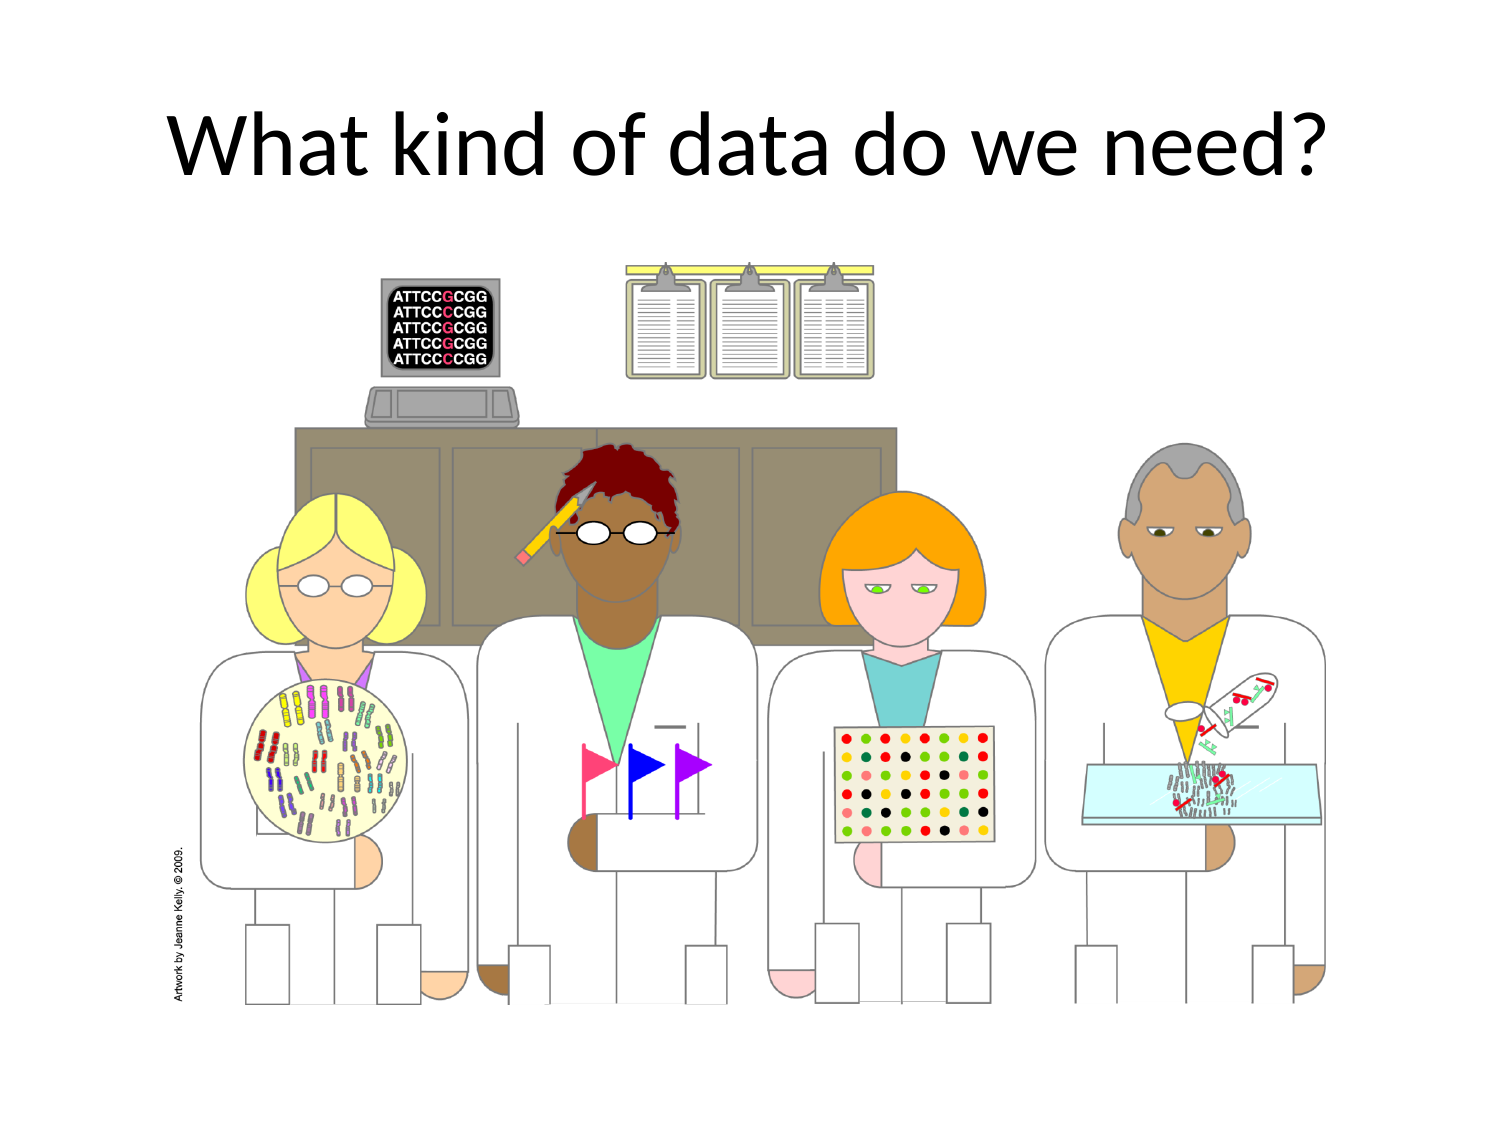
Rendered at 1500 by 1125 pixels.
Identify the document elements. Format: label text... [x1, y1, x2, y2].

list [173, 262, 1326, 1006]
title What kind of data do we need? [75, 45, 1425, 233]
